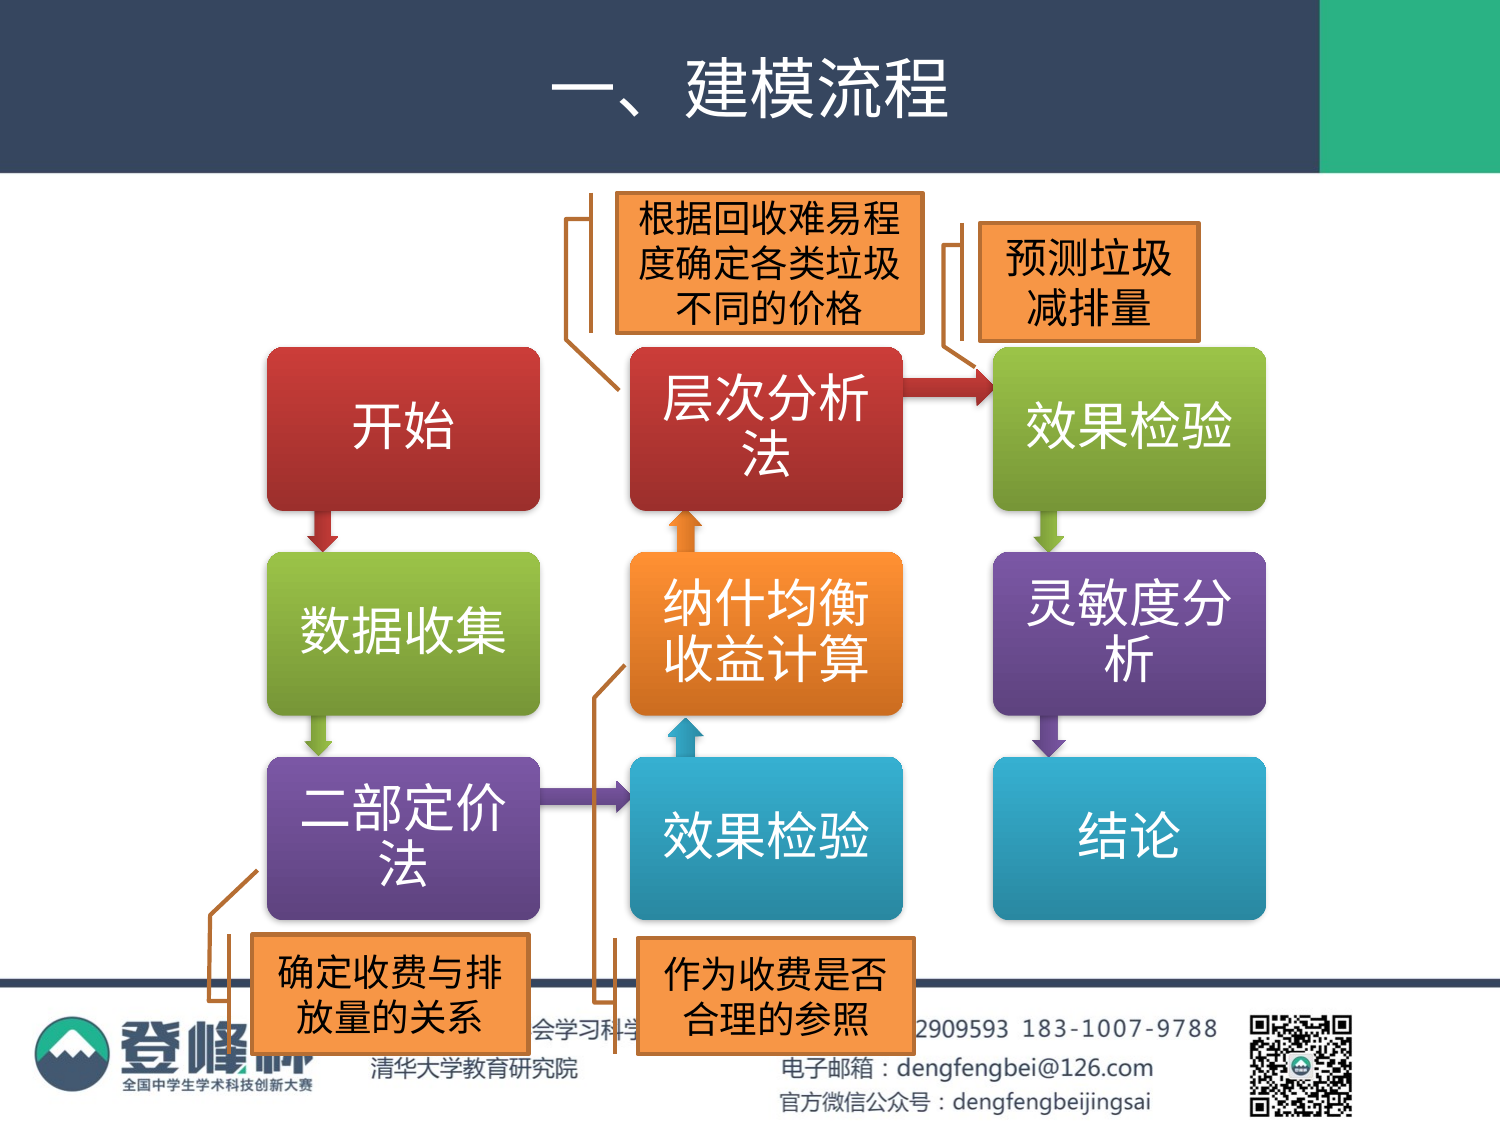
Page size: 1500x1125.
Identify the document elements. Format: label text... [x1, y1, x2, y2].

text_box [252, 192, 1267, 1055]
picture [0, 0, 1500, 1125]
text_box 一、建模流程 [7, 0, 1493, 181]
